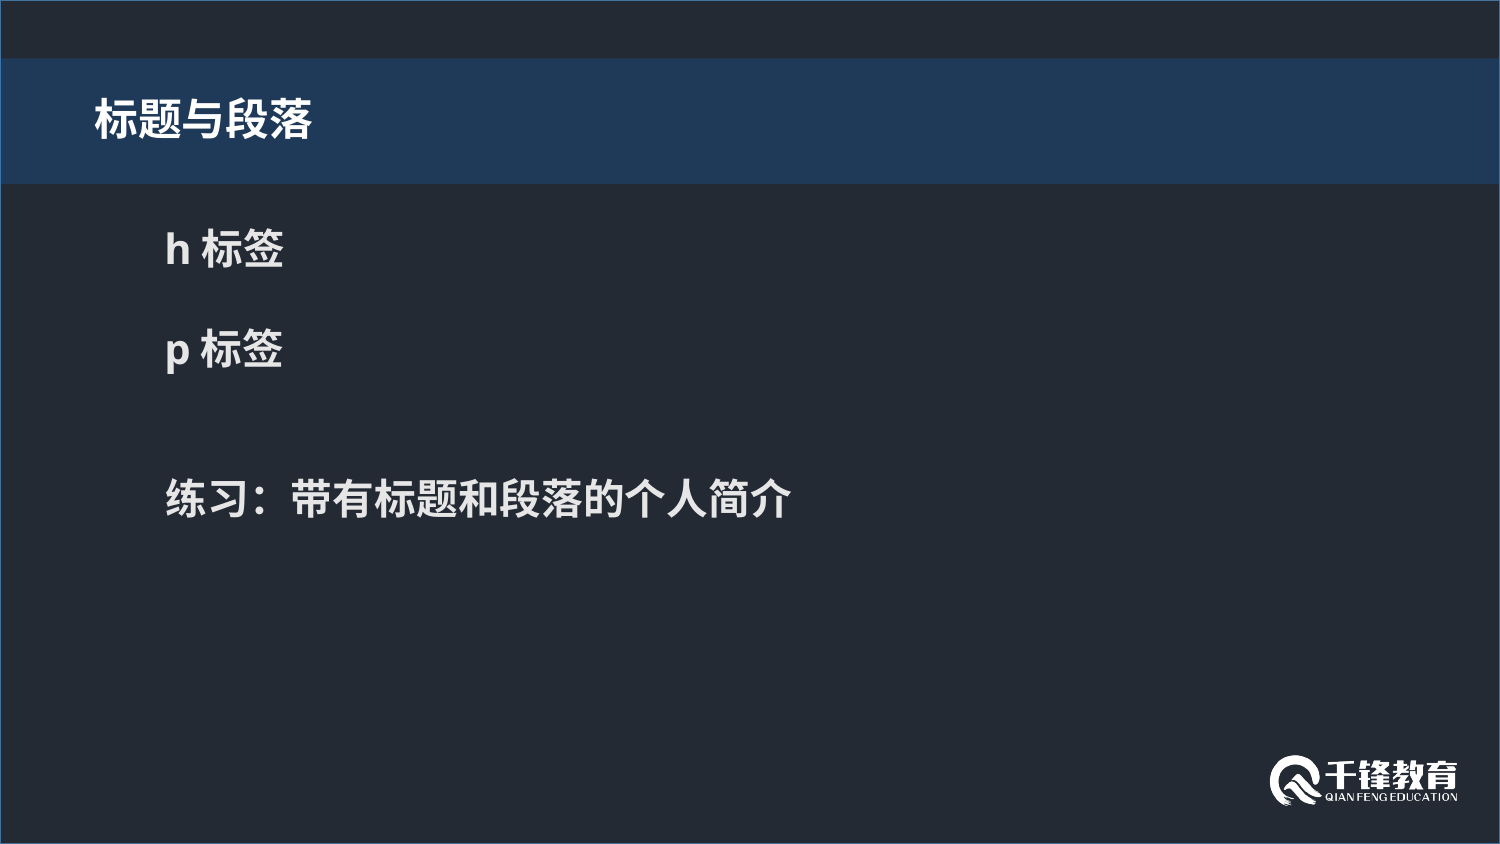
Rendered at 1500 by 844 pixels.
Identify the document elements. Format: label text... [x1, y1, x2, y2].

text_box [0, 185, 1500, 844]
text_box 标题与段落 [79, 84, 1461, 152]
text_box [0, 57, 1500, 185]
text_box [0, 0, 1500, 57]
text_box h标签 p标签 练习：带有标题和段落的个人简介 [74, 215, 1360, 581]
picture [1268, 751, 1461, 810]
